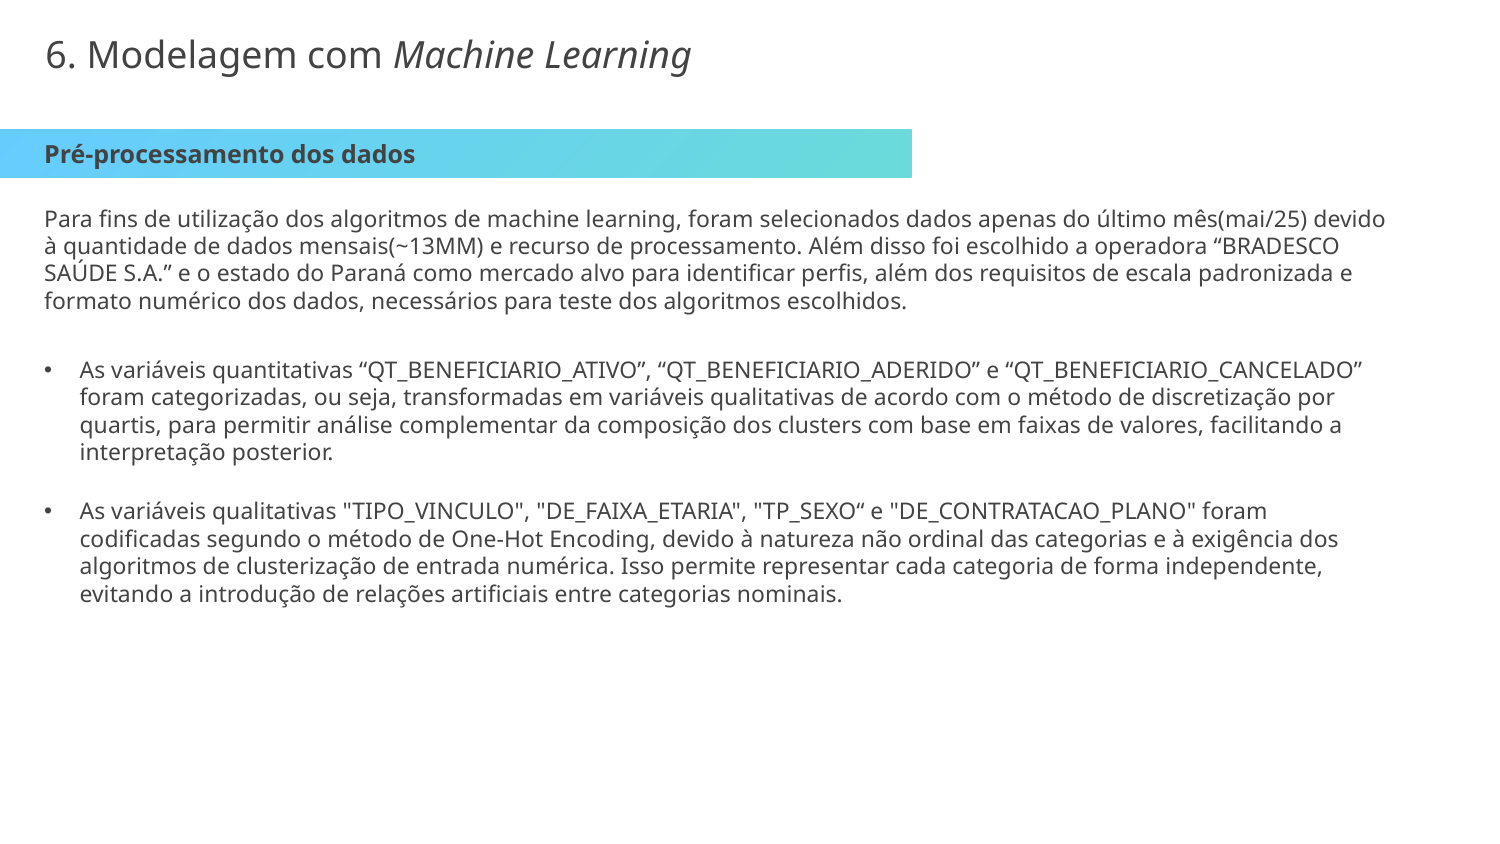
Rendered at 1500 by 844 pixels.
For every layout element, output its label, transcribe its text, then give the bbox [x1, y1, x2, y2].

text_box 6. Modelagem com Machine Learning [34, 10, 850, 98]
text_box Pré-processamento dos dados [0, 129, 912, 178]
text_box Para fins de utilização dos algoritmos de machine learning, foram selecionados dados apenas do último mês(mai/25) devido à quantidade de dados mensais(~13MM) e recurso de processamento. Além disso foi escolhido a operadora “BRADESCO SAÚDE S.A.” e o estado do Paraná como mercado alvo para identificar perfis, além dos requisitos de escala padronizada e formato numérico dos dados, necessários para teste dos algoritmos escolhidos. As variáveis quantitativas “QT_BENEFICIARIO_ATIVO”, “QT_BENEFICIARIO_ADERIDO” e “QT_BENEFICIARIO_CANCELADO” foram categorizadas, ou seja, transformadas em variáveis qualitativas de acordo com o método de discretização por quartis, para permitir análise complementar da composição dos clusters com base em faixas de valores, facilitando a interpretação posterior. As variáveis qualitativas "TIPO_VINCULO", "DE_FAIXA_ETARIA", "TP_SEXO“ e "DE_CONTRATACAO_PLANO" foram codificadas segundo o método de One-Hot Encoding, devido à natureza não ordinal das categorias e à exigência dos algoritmos de clusterização de entrada numérica. Isso permite representar cada categoria de forma independente, evitando a introdução de relações artificiais entre categorias nominais. [22, 198, 1396, 608]
